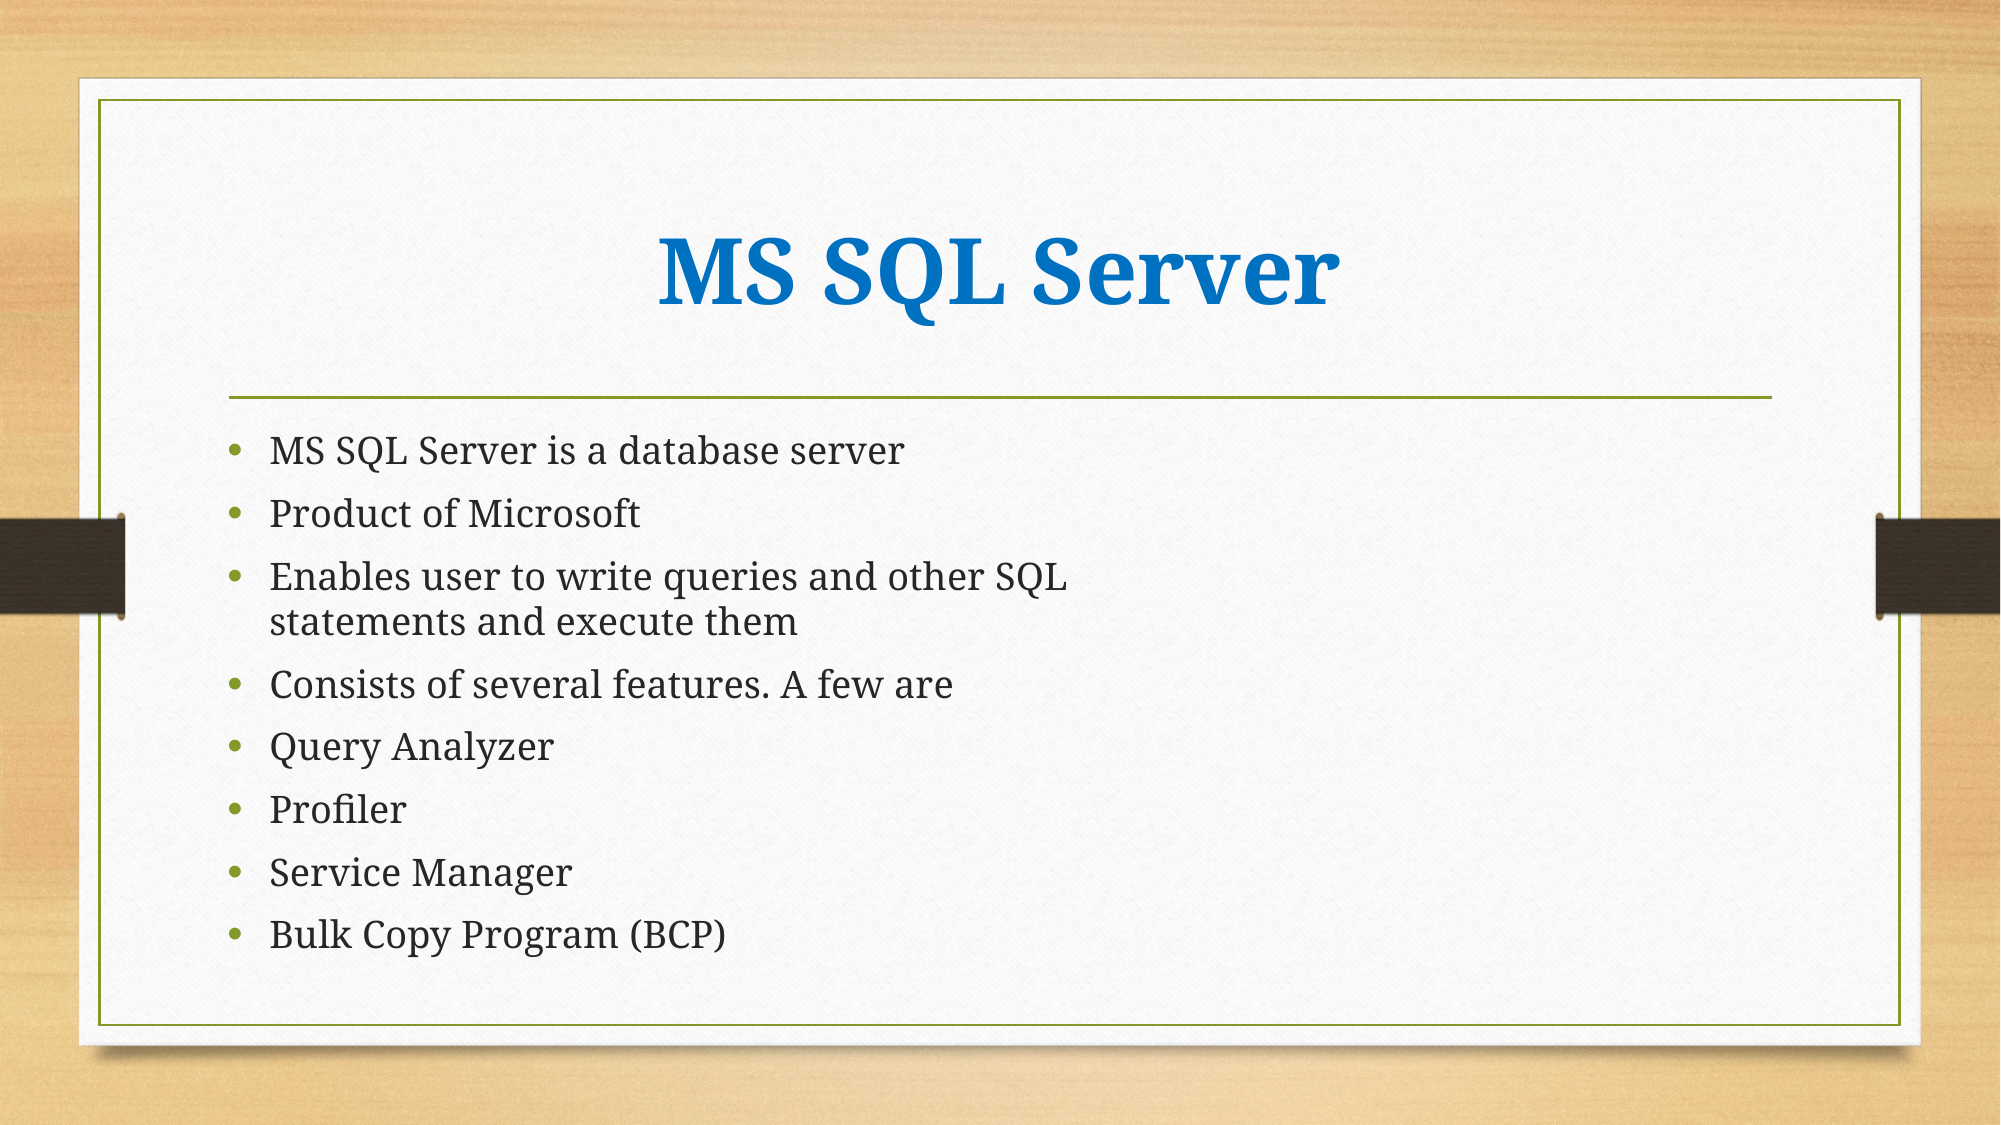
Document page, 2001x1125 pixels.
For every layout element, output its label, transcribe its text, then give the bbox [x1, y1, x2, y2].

picture [0, 0, 2001, 1125]
title MS SQL Server [212, 161, 1788, 375]
list MS SQL Server is a database server Product of Microsoft Enables user to write queries and other SQL statements and execute them Consists of several features. A few are Query Analyzer Profiler Service Manager Bulk Copy Program (BCP) [212, 419, 1788, 964]
